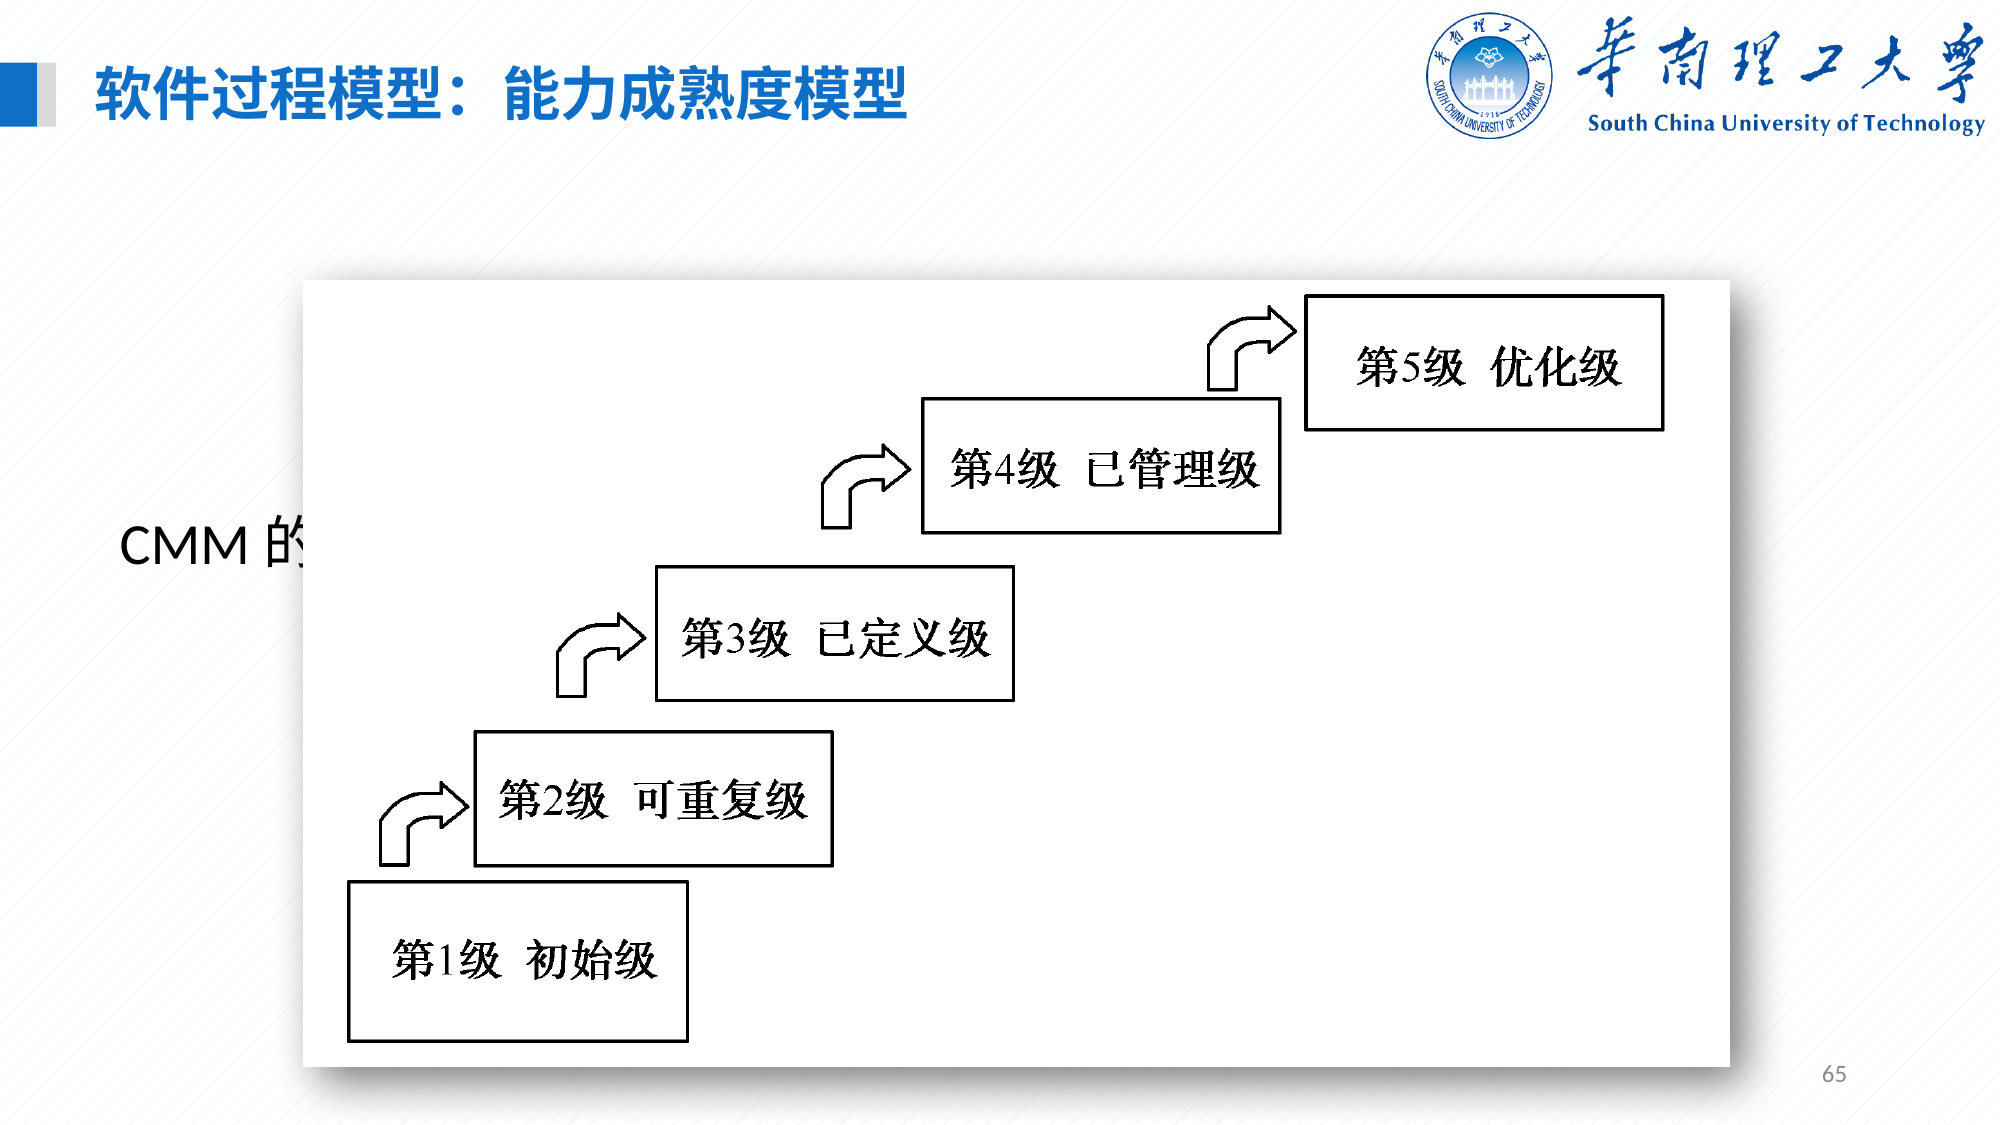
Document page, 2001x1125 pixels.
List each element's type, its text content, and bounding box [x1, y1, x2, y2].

text_box 软件过程模型：能力成熟度模型 [79, 49, 1017, 135]
list CMM的5级模型 [104, 183, 1830, 899]
picture [1426, 12, 1985, 139]
slide_number 65 [1412, 1042, 1863, 1103]
picture [303, 280, 1730, 1067]
